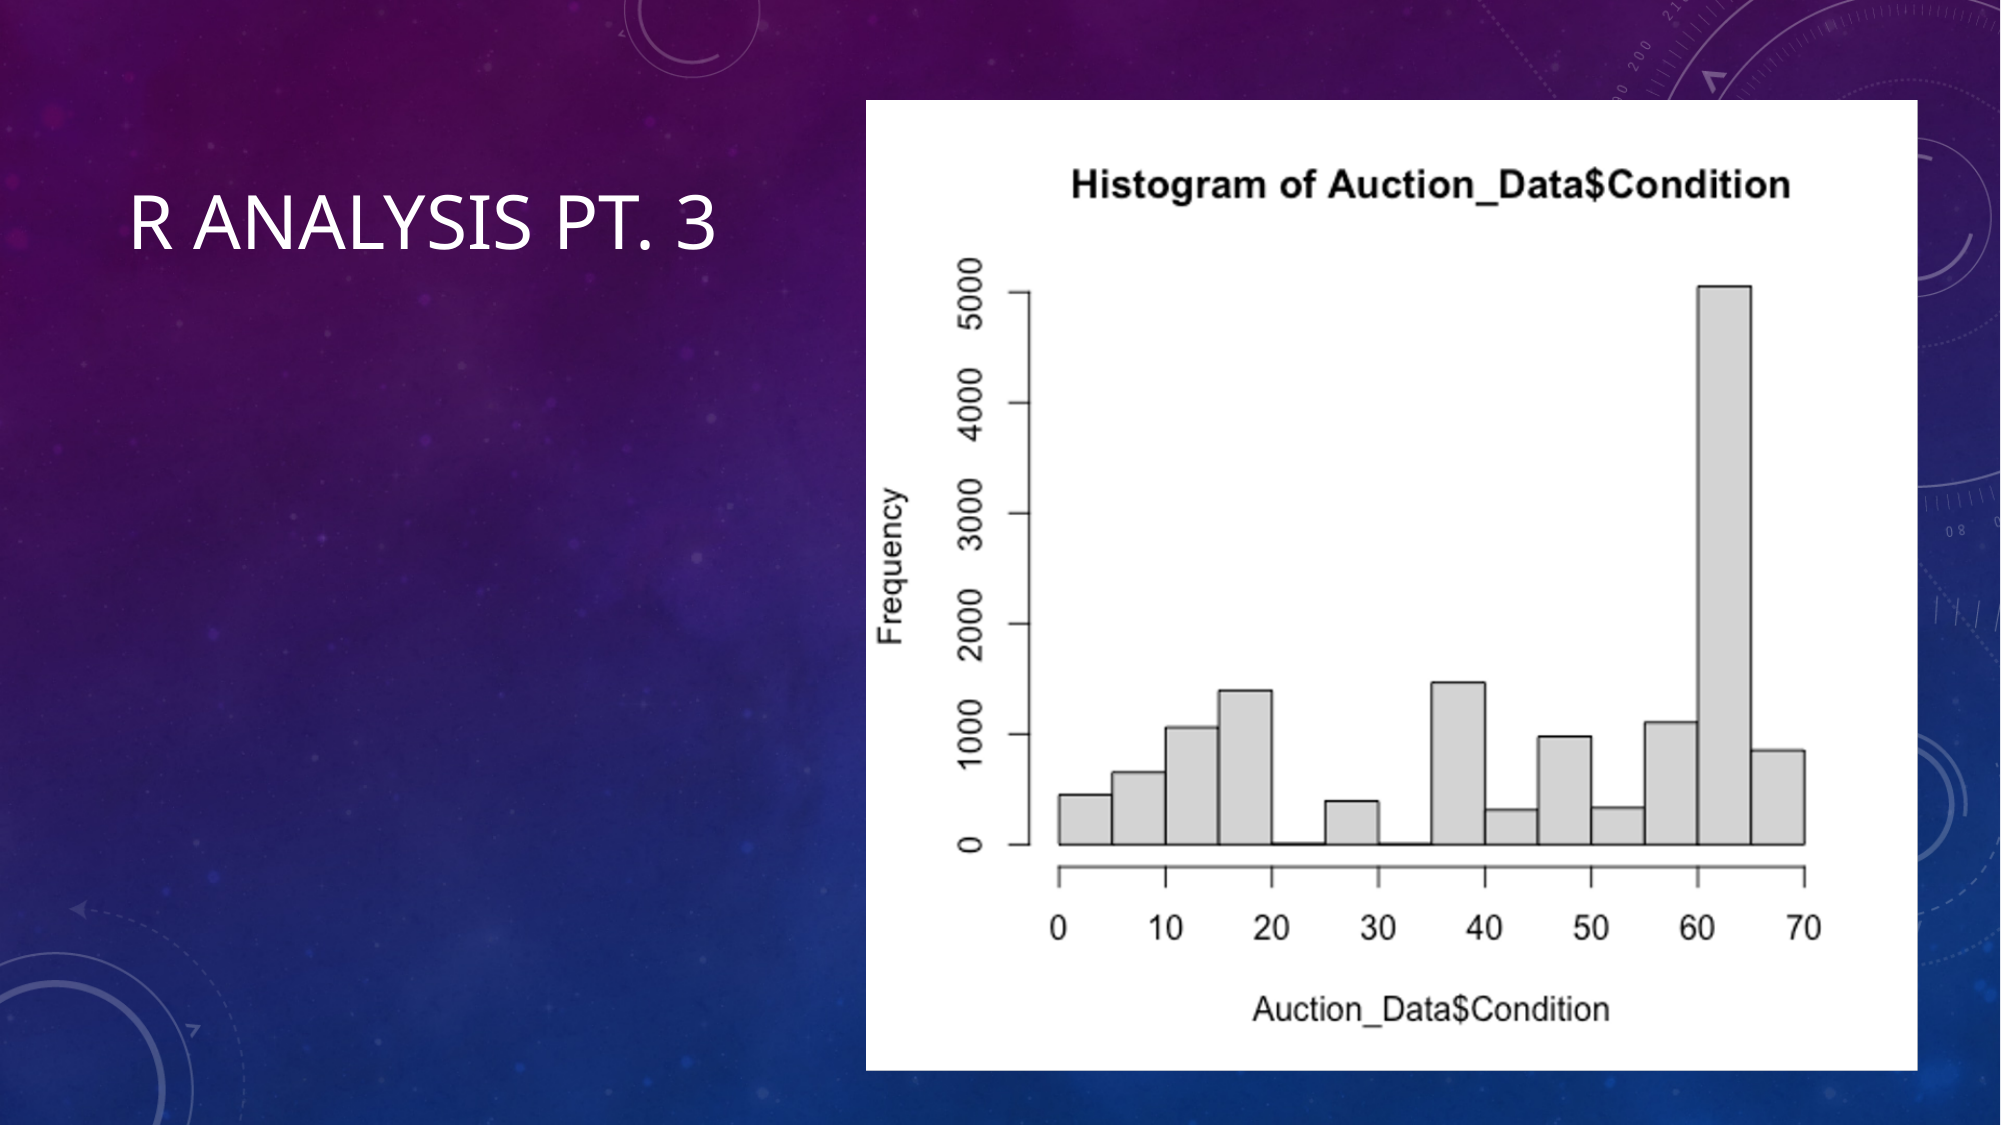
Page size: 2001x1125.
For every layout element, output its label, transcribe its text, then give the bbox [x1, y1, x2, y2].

title R Analysis pt. 3 [112, 99, 1775, 339]
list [866, 100, 1920, 1072]
picture [0, 0, 2001, 1125]
